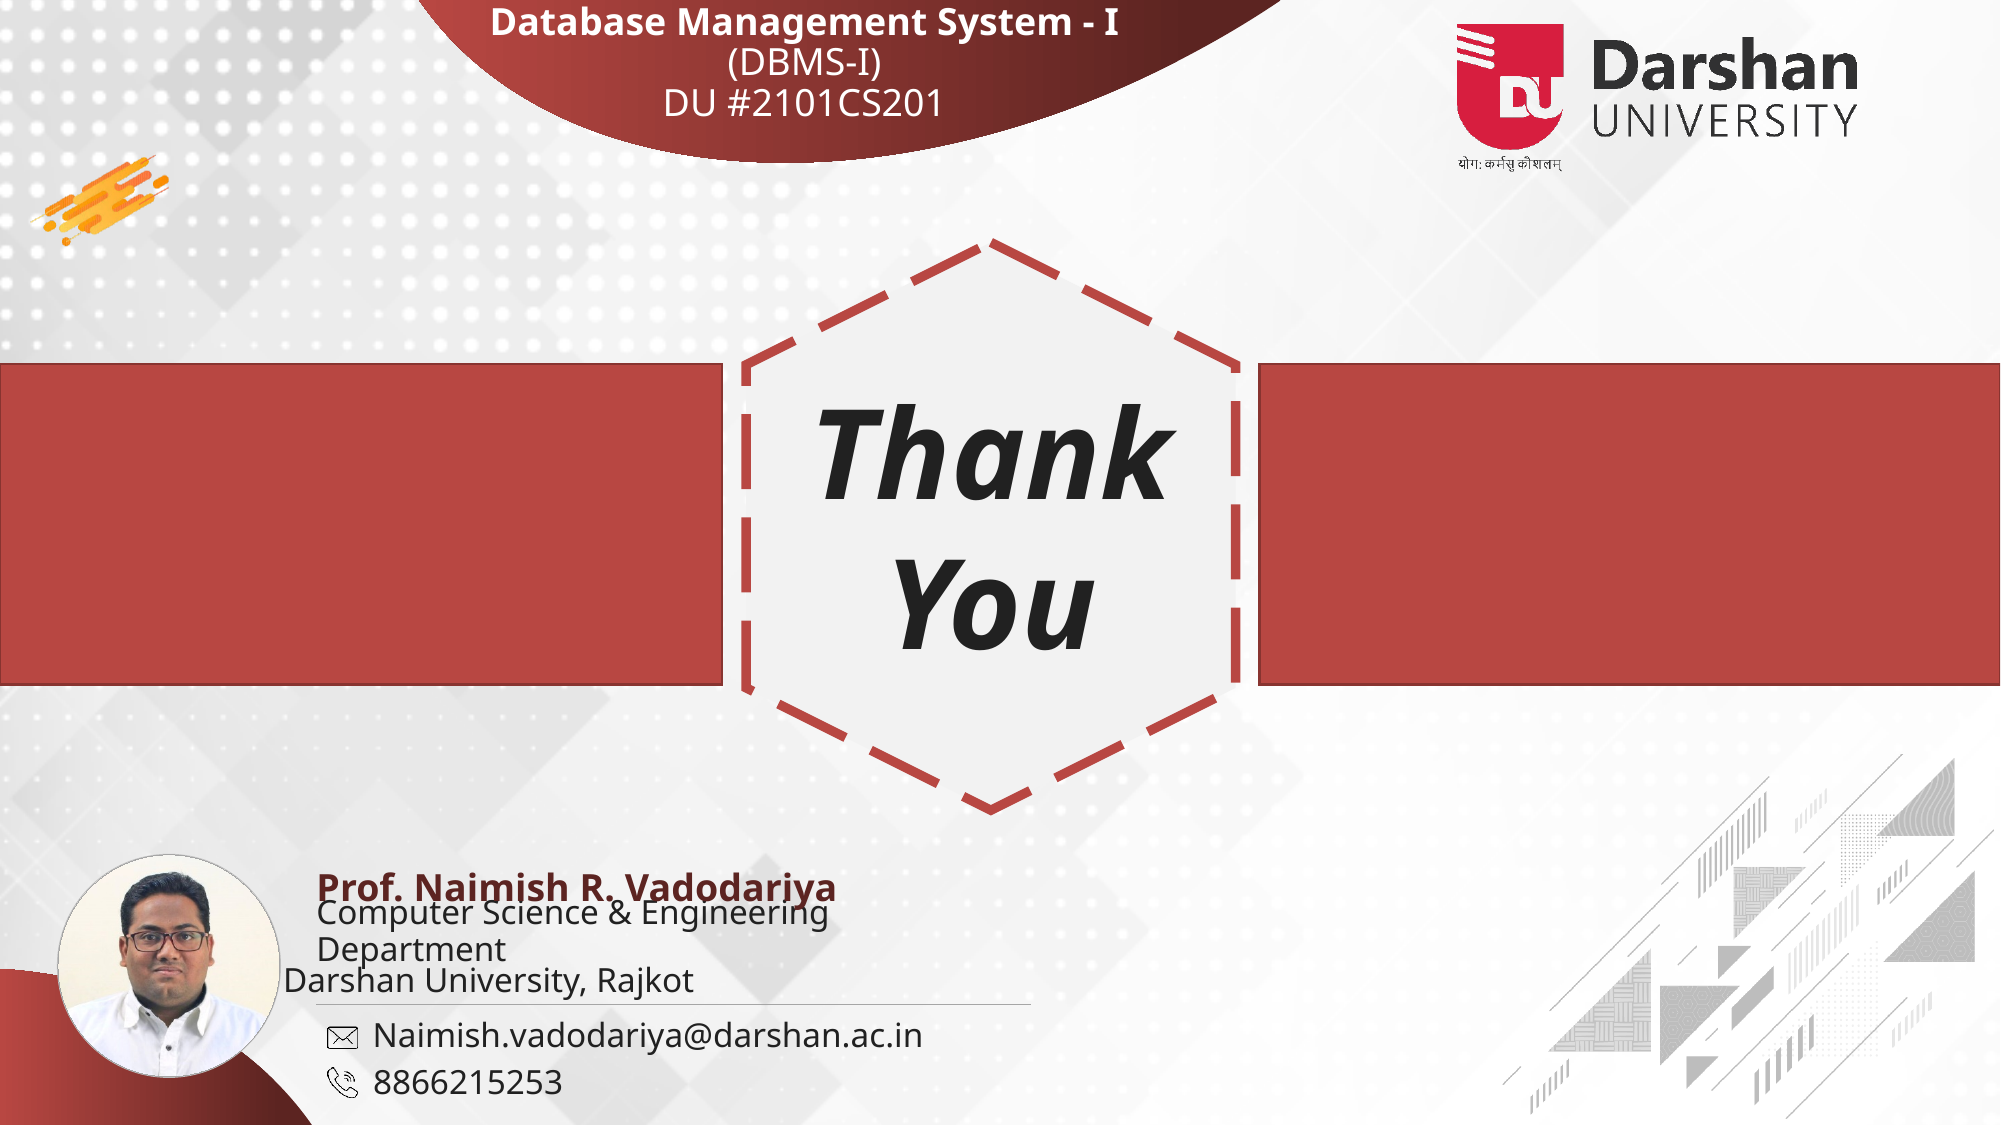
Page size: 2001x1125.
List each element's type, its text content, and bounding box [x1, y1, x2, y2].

list Database Management System - I (DBMS-I) DU #2101CS201 [423, 3, 1186, 124]
list 8866215253 [358, 1059, 972, 1108]
list Computer Science & Engineering Department [301, 913, 922, 956]
picture [1444, 14, 1871, 180]
picture [57, 854, 280, 1077]
picture [10, 137, 189, 265]
list Prof. Naimish R. Vadodariya [301, 865, 1217, 913]
picture [327, 1022, 357, 1053]
picture [327, 1067, 358, 1098]
list Naimish.vadodariya@darshan.ac.in [357, 1013, 971, 1061]
